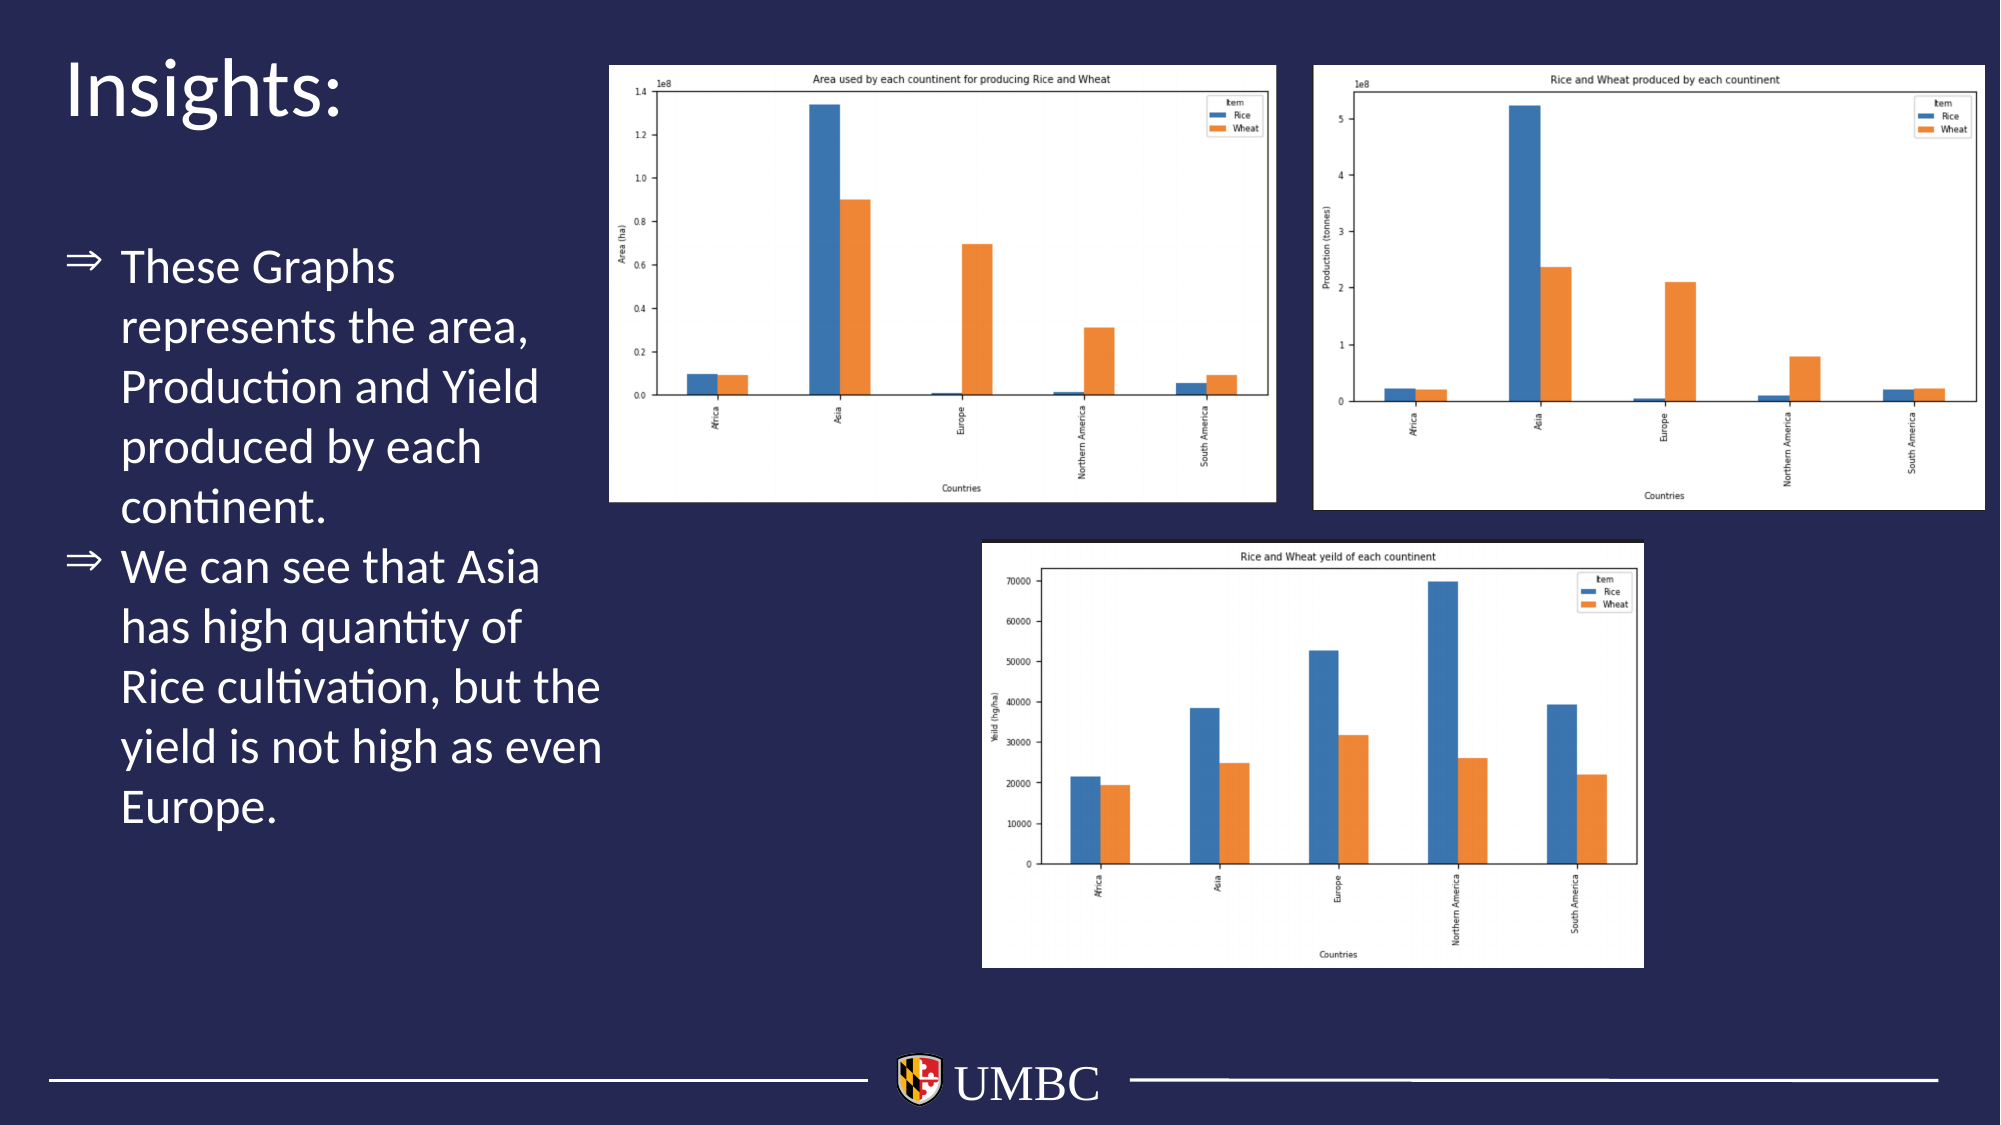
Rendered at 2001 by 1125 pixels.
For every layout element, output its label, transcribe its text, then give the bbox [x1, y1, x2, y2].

picture [609, 65, 1277, 503]
picture [982, 539, 1644, 968]
text_box Insights: These Graphs represents the area, Production and Yield produced by each continent. We can see that Asia has high quantity of Rice cultivation, but the yield is not high as even Europe. [49, 26, 620, 841]
picture [896, 1053, 943, 1108]
text_box UMBC [938, 1042, 1130, 1118]
picture [1312, 65, 1985, 511]
